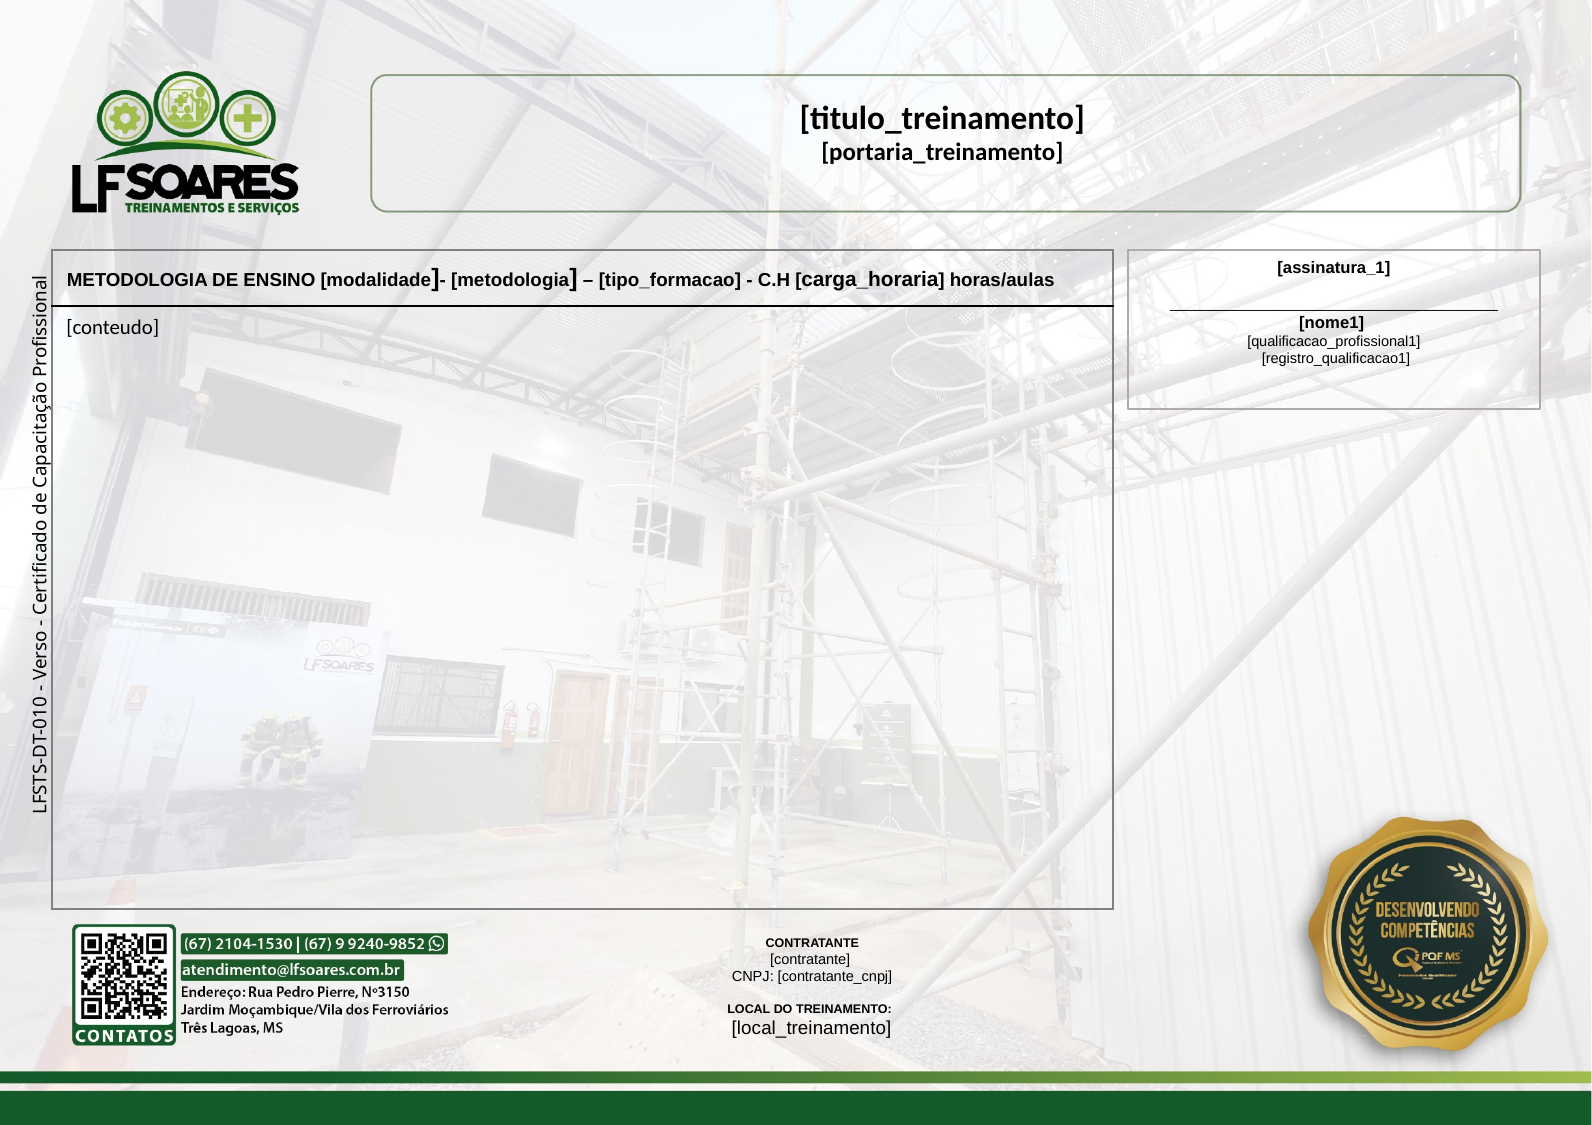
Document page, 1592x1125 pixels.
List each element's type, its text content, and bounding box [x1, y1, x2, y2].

text_box CONTRATANTE [contratante] CNPJ: [contratante_cnpj] [437, 927, 1187, 992]
text_box [titulo_treinamento] [portaria_treinamento] [371, 88, 1514, 173]
text_box LOCAL DO TREINAMENTO: [local_treinamento] [436, 993, 1187, 1046]
picture [0, 0, 1592, 1125]
table_header METODOLOGIA DE ENSINO [modalidade]- [metodologia] – [tipo_formacao] - C.H [carga_horaria] horas/aulas [53, 251, 1112, 305]
text_box [assinatura_1] _________________________________________ [nome1] [qualificacao_profissional1] [registro_qualificacao1] [1128, 249, 1540, 410]
text_box [conteudo] [51, 306, 1113, 953]
